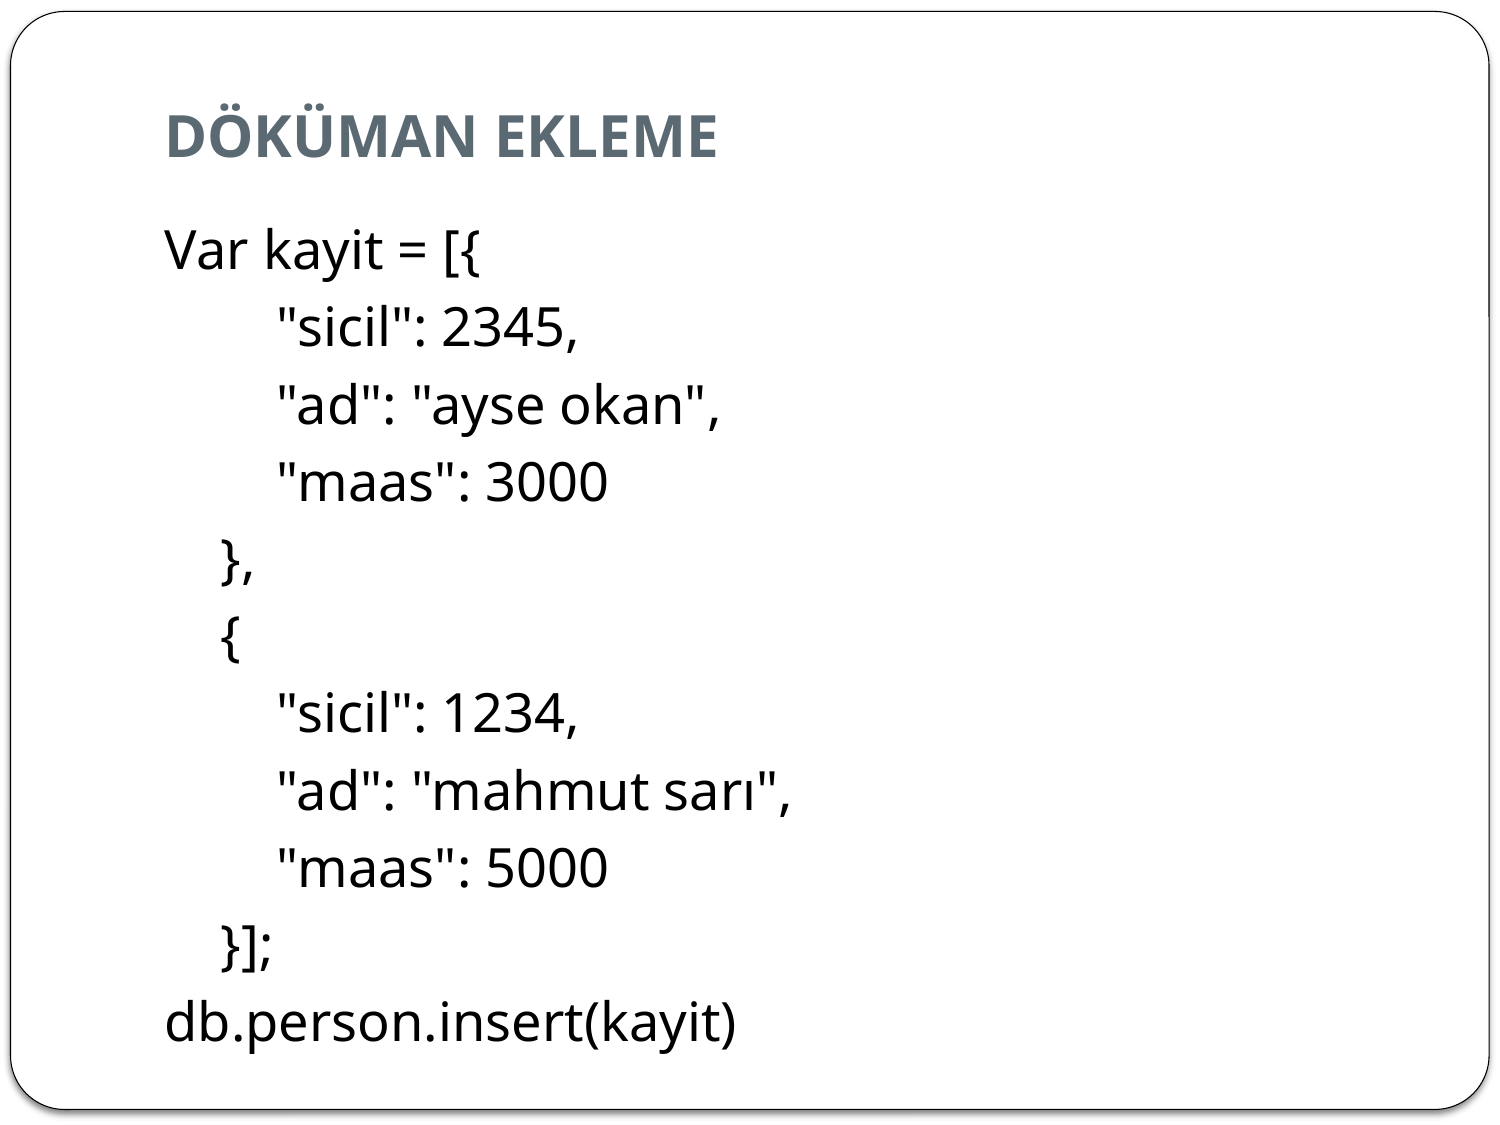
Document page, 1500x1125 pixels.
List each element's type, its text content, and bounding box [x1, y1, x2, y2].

title DÖKÜMAN EKLEME [150, 45, 1425, 185]
list Var kayit = [{ "sicil": 2345, "ad": "ayse okan", "maas": 3000 }, { "sicil": 1234, "ad": "mahmut sarı", "maas": 5000 }]; db.person.insert(kayit) [150, 208, 1425, 1071]
